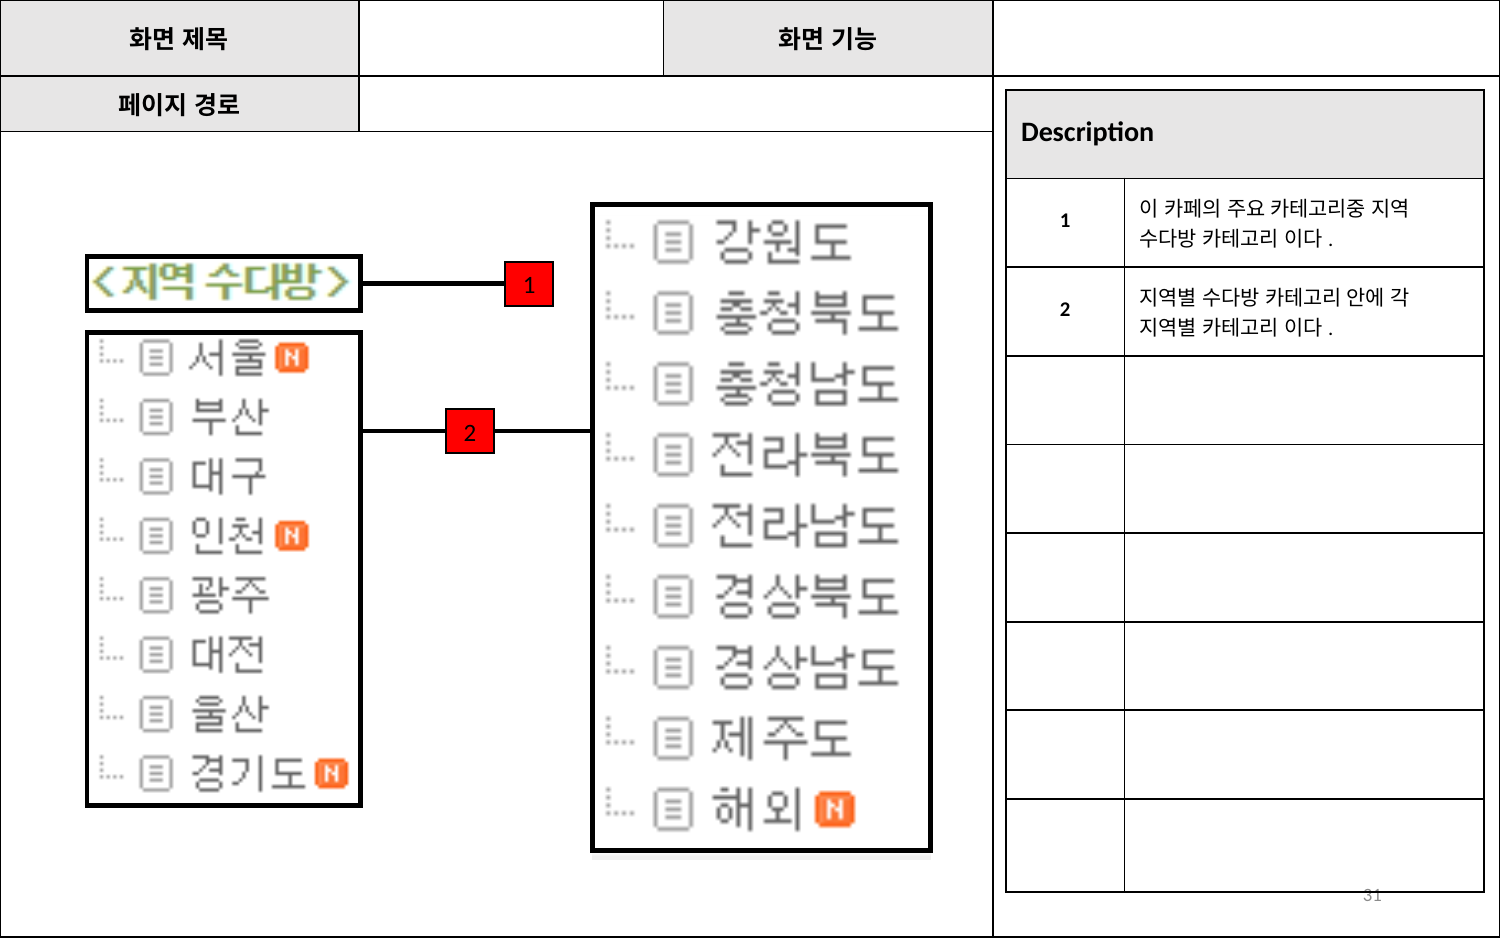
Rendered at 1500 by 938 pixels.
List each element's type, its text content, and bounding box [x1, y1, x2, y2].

text_box 1 [504, 261, 554, 307]
table_cell [994, 77, 1499, 936]
table_cell [1125, 445, 1483, 532]
table_header [994, 1, 1499, 75]
table_cell [360, 77, 992, 131]
table_cell 이 카페의 주요 카테고리중 지역 수다방 카테고리 이다. [1125, 179, 1483, 266]
table_cell [1007, 711, 1124, 798]
table_cell [1125, 357, 1483, 444]
table_cell 2 [1007, 268, 1124, 355]
table_cell [1007, 534, 1124, 621]
table_header [360, 1, 663, 75]
table_cell [1007, 445, 1124, 532]
table_cell [1125, 534, 1483, 621]
text_box [592, 204, 932, 852]
picture [68, 235, 389, 806]
table_cell 페이지 경로 [1, 77, 358, 131]
table_cell [1, 132, 992, 936]
table_cell [1125, 623, 1483, 709]
table_header Description [1007, 91, 1483, 178]
table_header 화면 제목 [1, 1, 358, 75]
picture [592, 214, 931, 860]
table_cell [1125, 711, 1483, 798]
text_box 2 [445, 408, 495, 454]
table_cell 1 [1007, 179, 1124, 266]
table_header 화면 기능 [664, 1, 992, 75]
slide_number 31 [1059, 868, 1397, 919]
table_cell [1007, 623, 1124, 709]
table_cell [1007, 800, 1124, 891]
table_cell [1125, 800, 1483, 891]
table_cell [1007, 357, 1124, 444]
table_cell 지역별 수다방 카테고리 안에 각 지역별 카테고리 이다. [1125, 268, 1483, 355]
